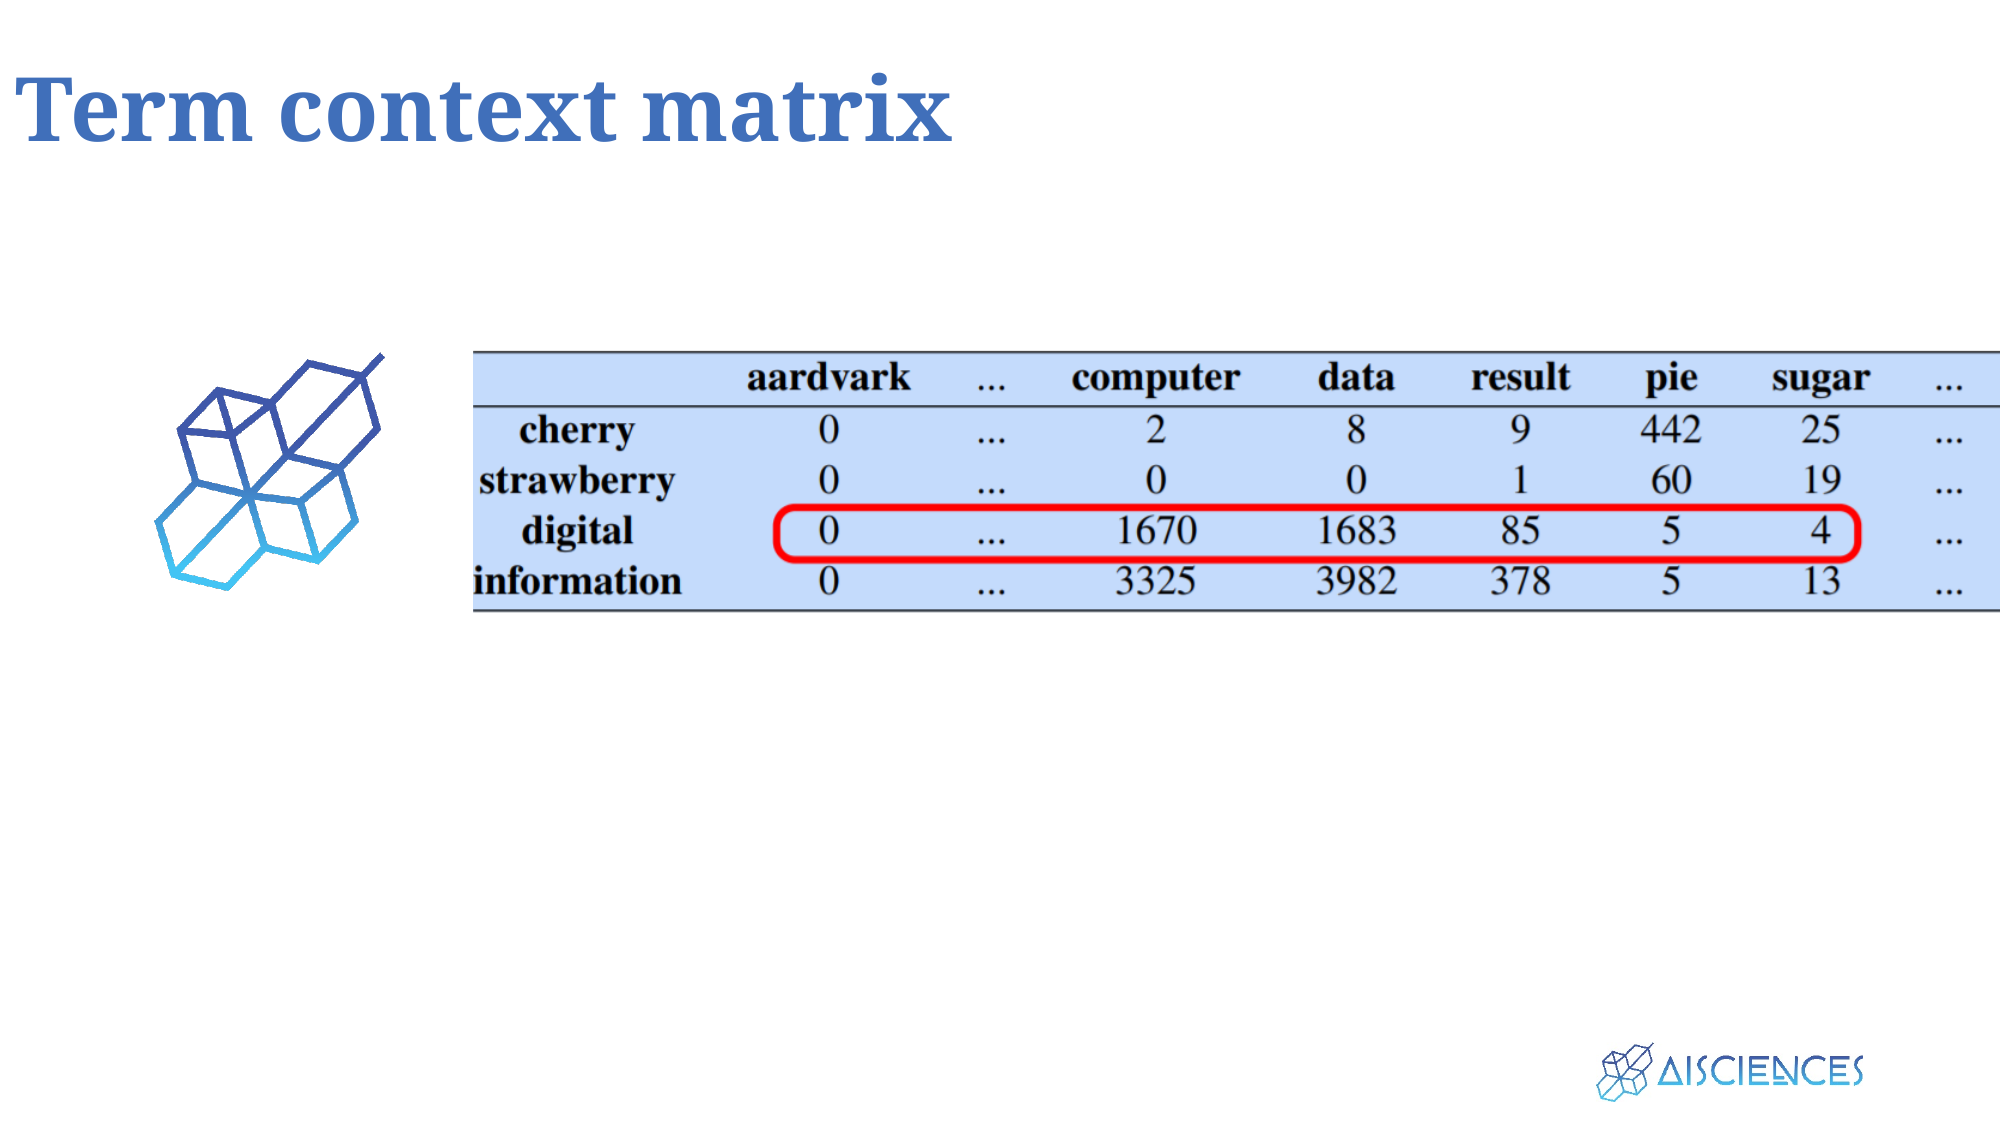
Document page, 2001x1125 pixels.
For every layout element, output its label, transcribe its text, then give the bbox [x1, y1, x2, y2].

title Term context matrix [0, 0, 1162, 169]
picture [1596, 1042, 1863, 1102]
picture [473, 350, 2000, 613]
picture [154, 352, 385, 591]
